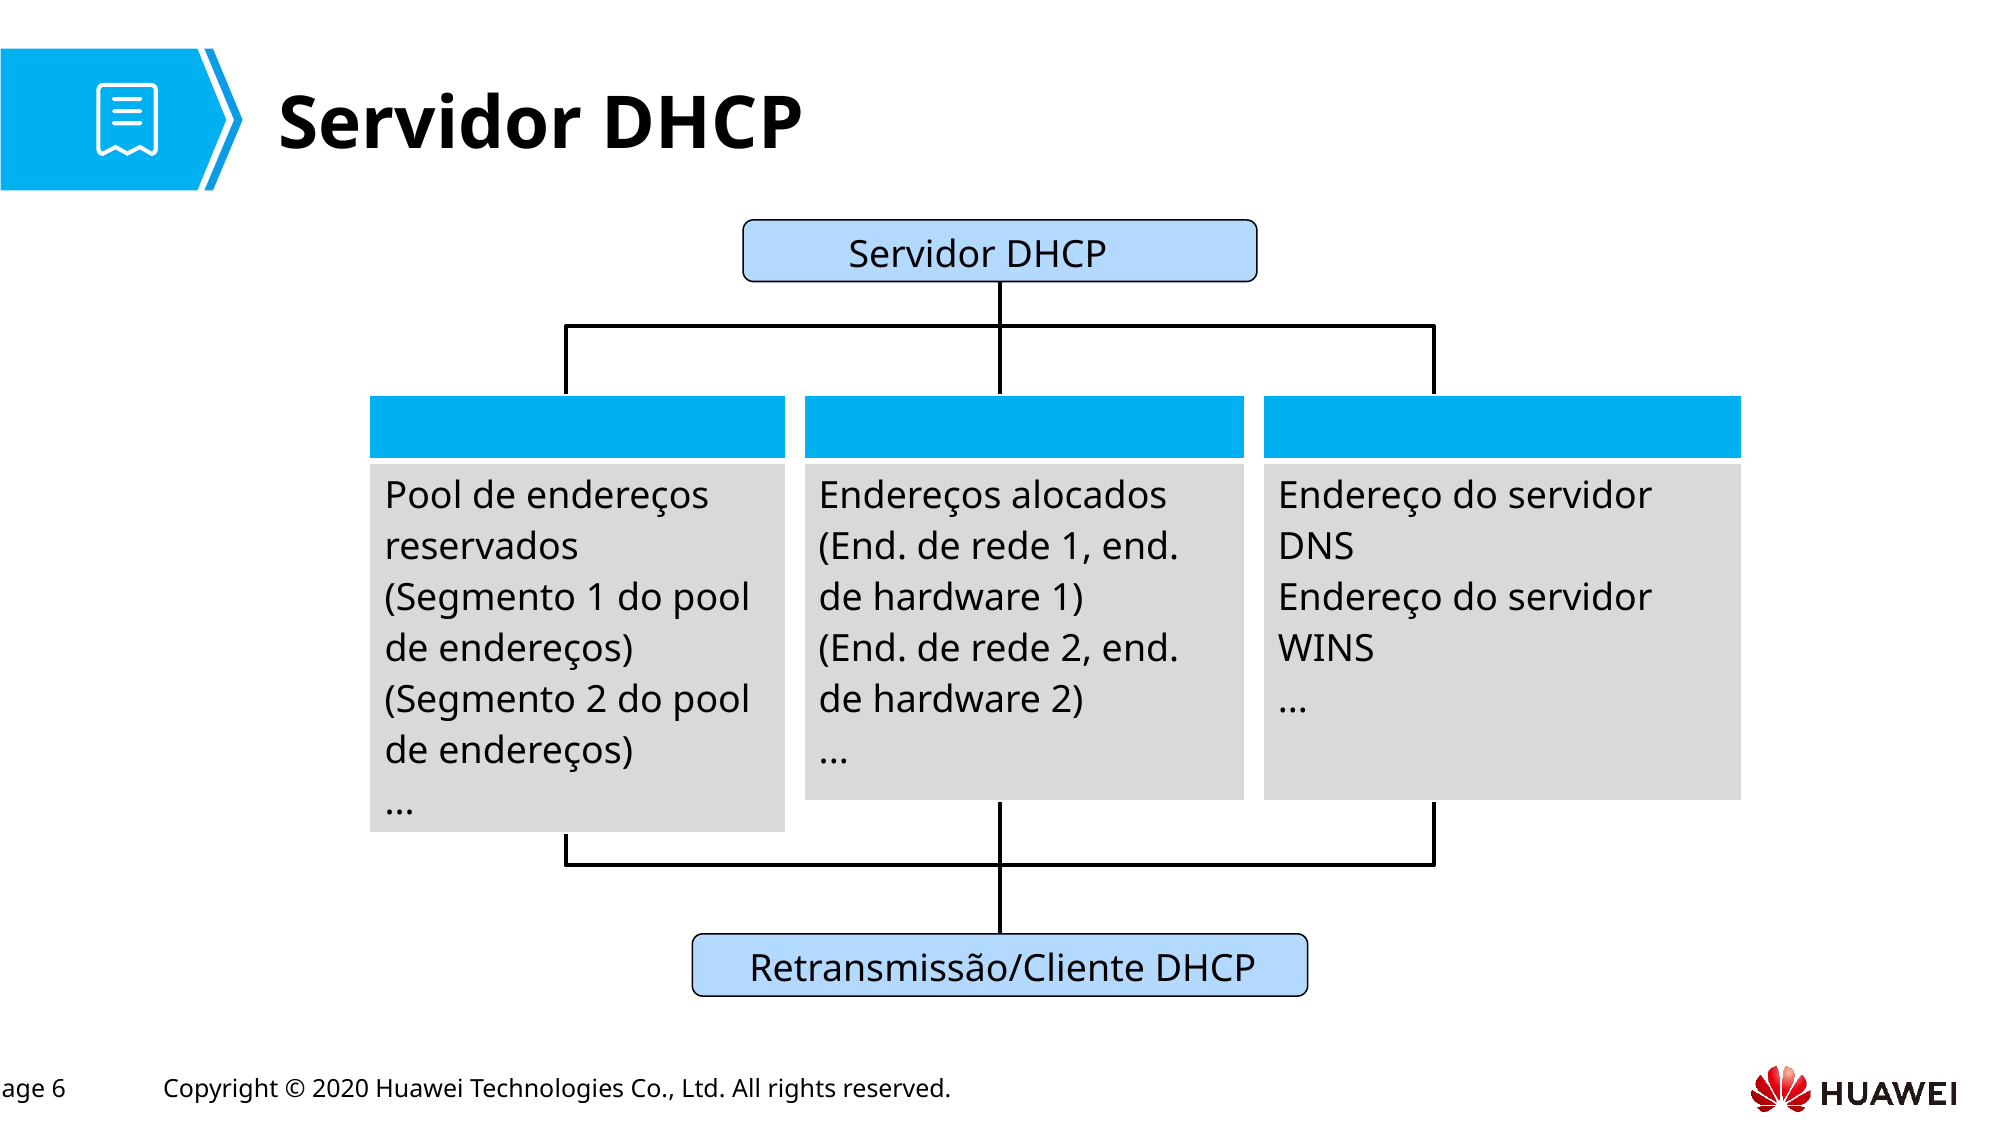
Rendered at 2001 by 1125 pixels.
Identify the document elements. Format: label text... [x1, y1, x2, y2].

table_cell Endereços alocados (End. de rede 1, end. de hardware 1) (End. de rede 2, end. de hardware 2) ... [1001, 464, 1244, 800]
table_cell Pool de endereços reservados (Segmento 1 do pool de endereços) (Segmento 2 do pool de endereços) ... [370, 464, 785, 832]
table_cell Endereço do servidor DNS Endereço do servidor WINS ... [1264, 464, 1741, 800]
title Servidor DHCP [261, 67, 1875, 173]
table_header [1264, 396, 1741, 458]
text_box [1002, 326, 1435, 866]
text_box Servidor DHCP [743, 219, 1257, 282]
table_header [370, 396, 785, 458]
text_box [565, 326, 998, 866]
table_header [1001, 396, 1244, 458]
text_box Retransmissão/Cliente DHCP [692, 933, 1308, 997]
table_header [805, 396, 999, 458]
picture [1751, 1066, 1956, 1112]
table_cell Endereços alocados (End. de rede 1, end. de hardware 1) (End. de rede 2, end. de hardware 2) ... [805, 464, 999, 800]
